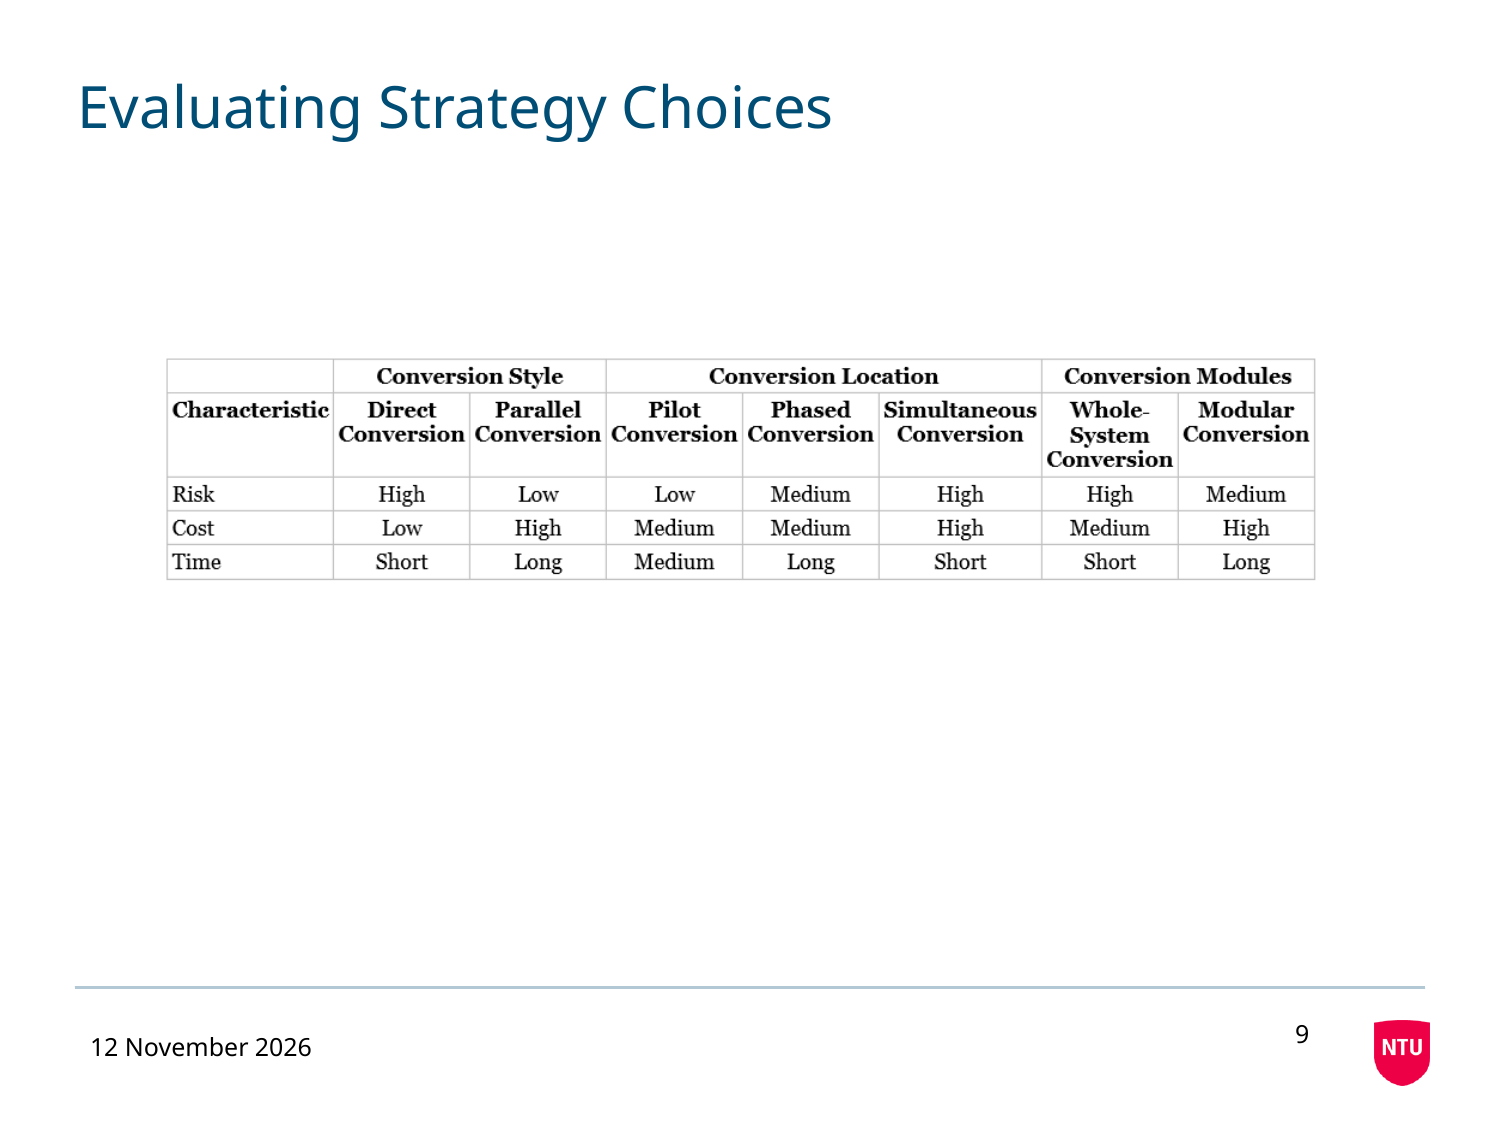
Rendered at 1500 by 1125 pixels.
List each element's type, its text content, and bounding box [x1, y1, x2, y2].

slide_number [75, 1024, 425, 1103]
slide_number 9 [974, 1011, 1325, 1090]
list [156, 349, 1325, 591]
title Evaluating Strategy Choices [62, 62, 1425, 238]
picture [1374, 1020, 1430, 1086]
